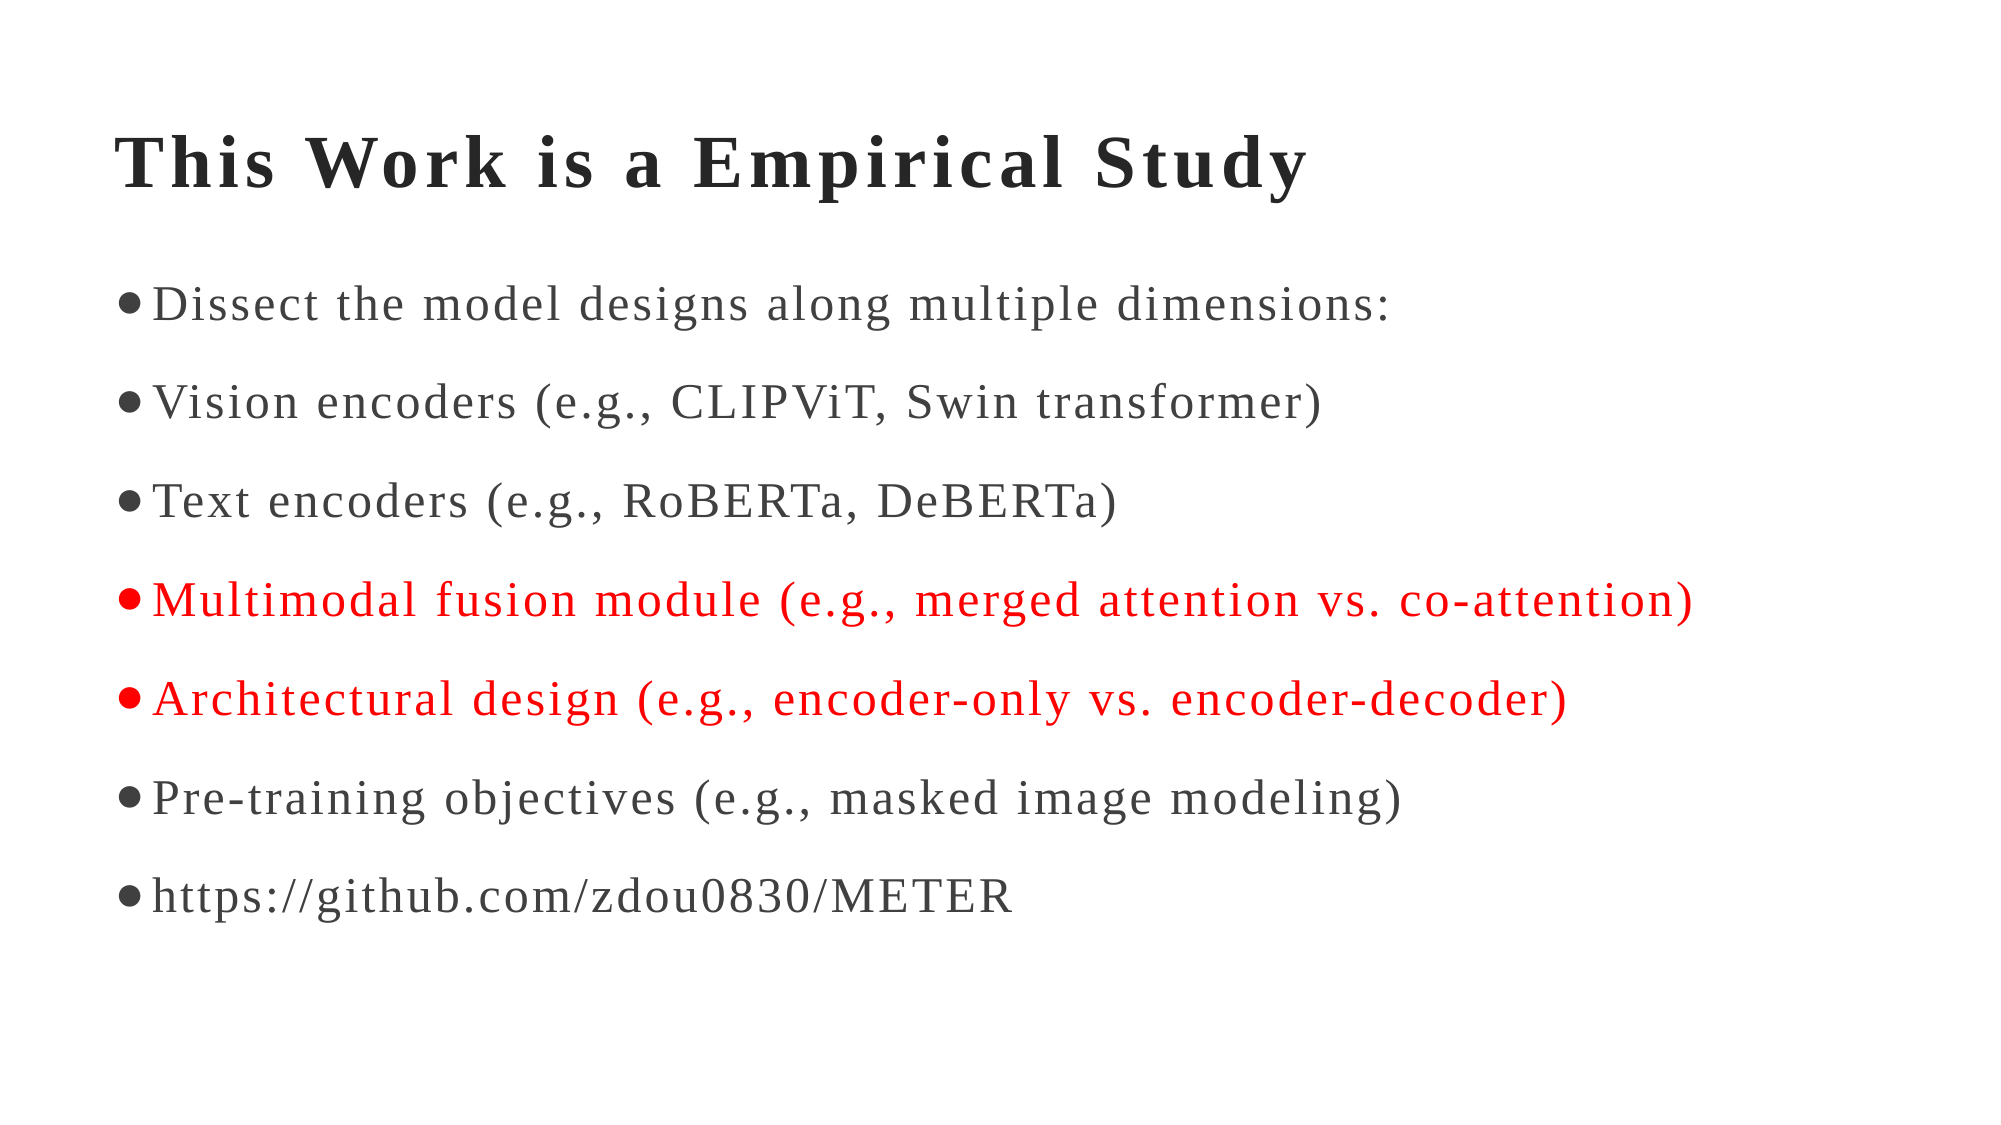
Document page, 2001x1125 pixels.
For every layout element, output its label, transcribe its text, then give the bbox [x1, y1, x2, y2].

list Dissect the model designs along multiple dimensions: Vision encoders (e.g., CLIPViT, Swin transformer) Text encoders (e.g., RoBERTa, DeBERTa) Multimodal fusion module (e.g., merged attention vs. co-attention) Architectural design (e.g., encoder-only vs. encoder-decoder) Pre-training objectives (e.g., masked image modeling) https://github.com/zdou0830/METER [99, 244, 1900, 1026]
title This Work is a Empirical Study [99, 99, 1900, 216]
